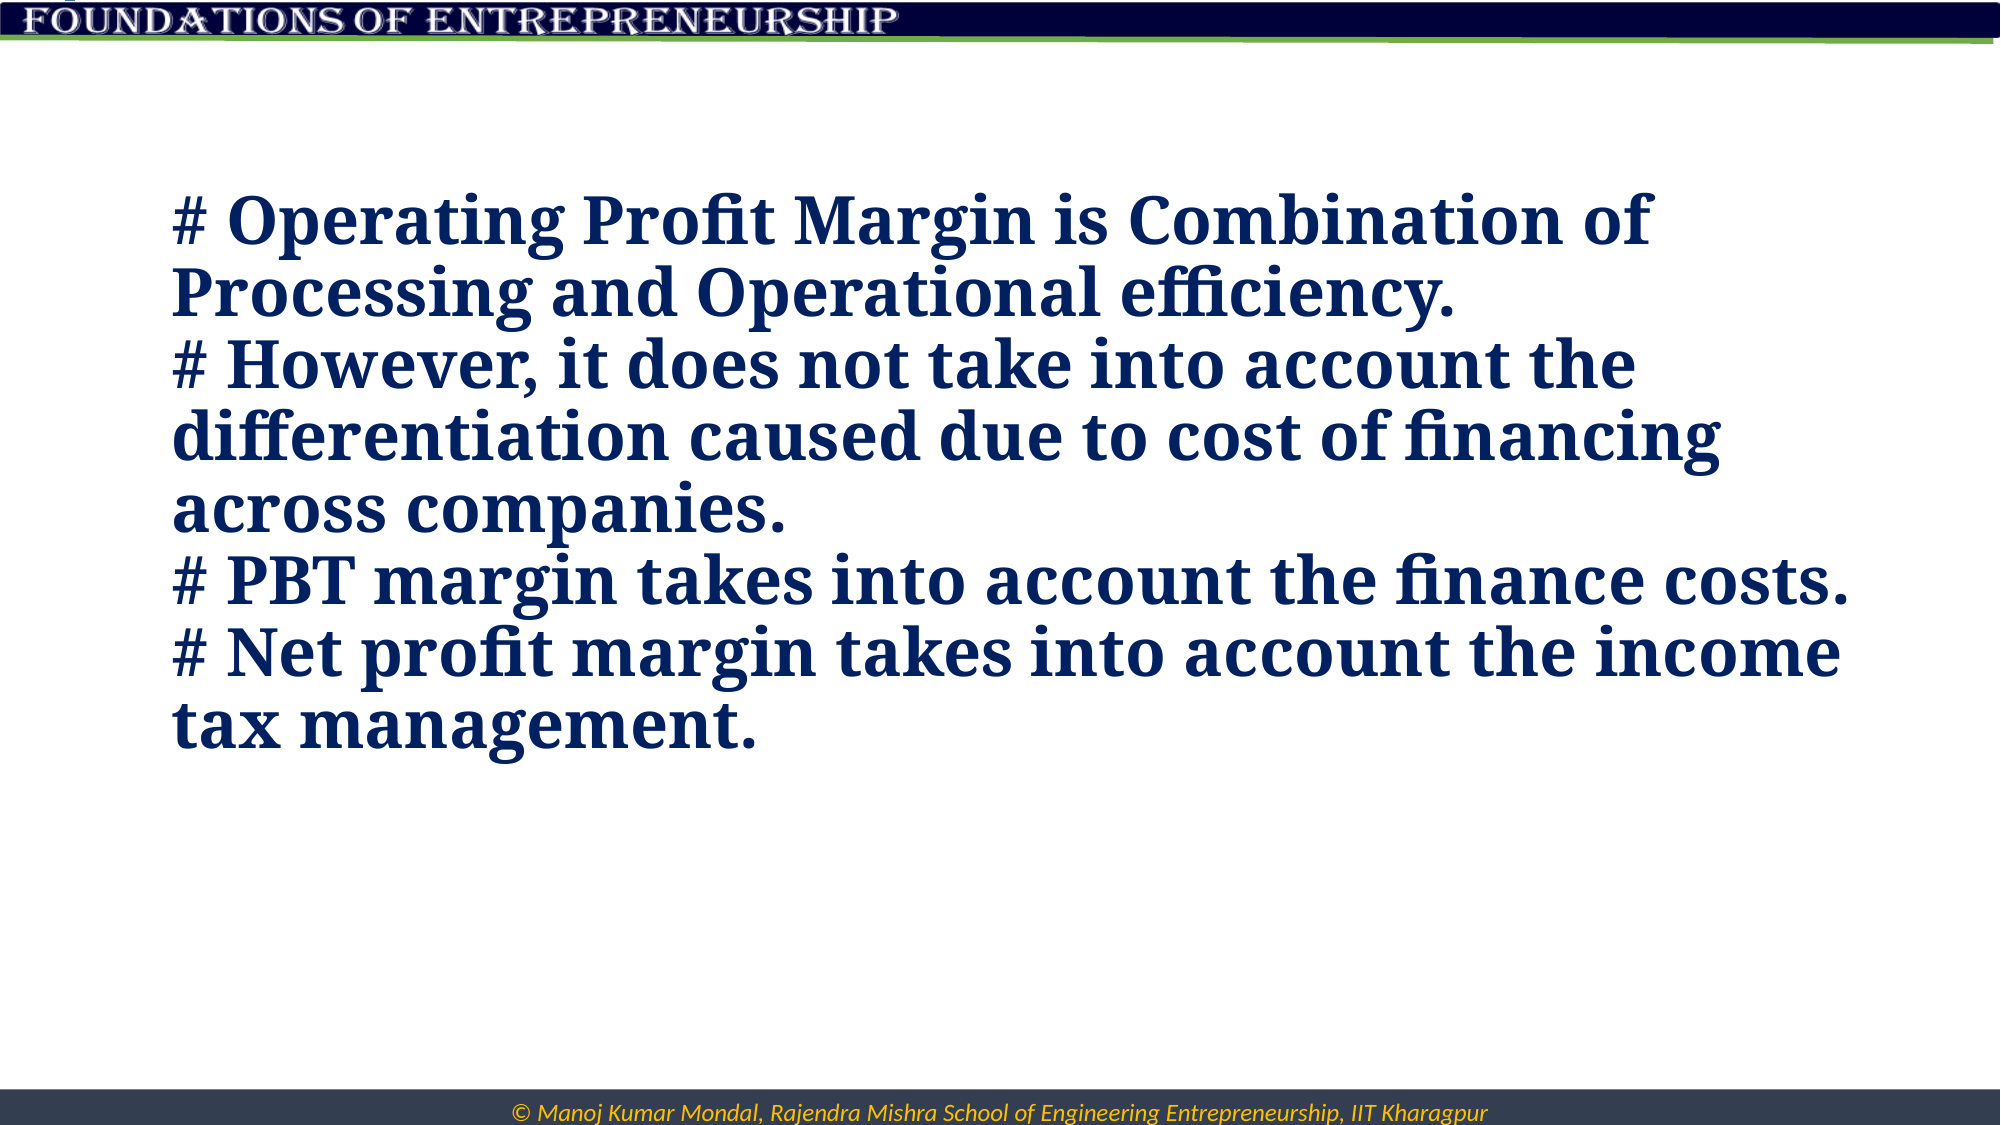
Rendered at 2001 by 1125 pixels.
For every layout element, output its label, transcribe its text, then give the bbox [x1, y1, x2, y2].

picture [0, 0, 2000, 43]
title # Operating Profit Margin is Combination of Processing and Operational efficiency. # However, it does not take into account the differentiation caused due to cost of financing across companies. # PBT margin takes into account the finance costs. # Net profit margin takes into account the income tax management. [156, 169, 1882, 925]
